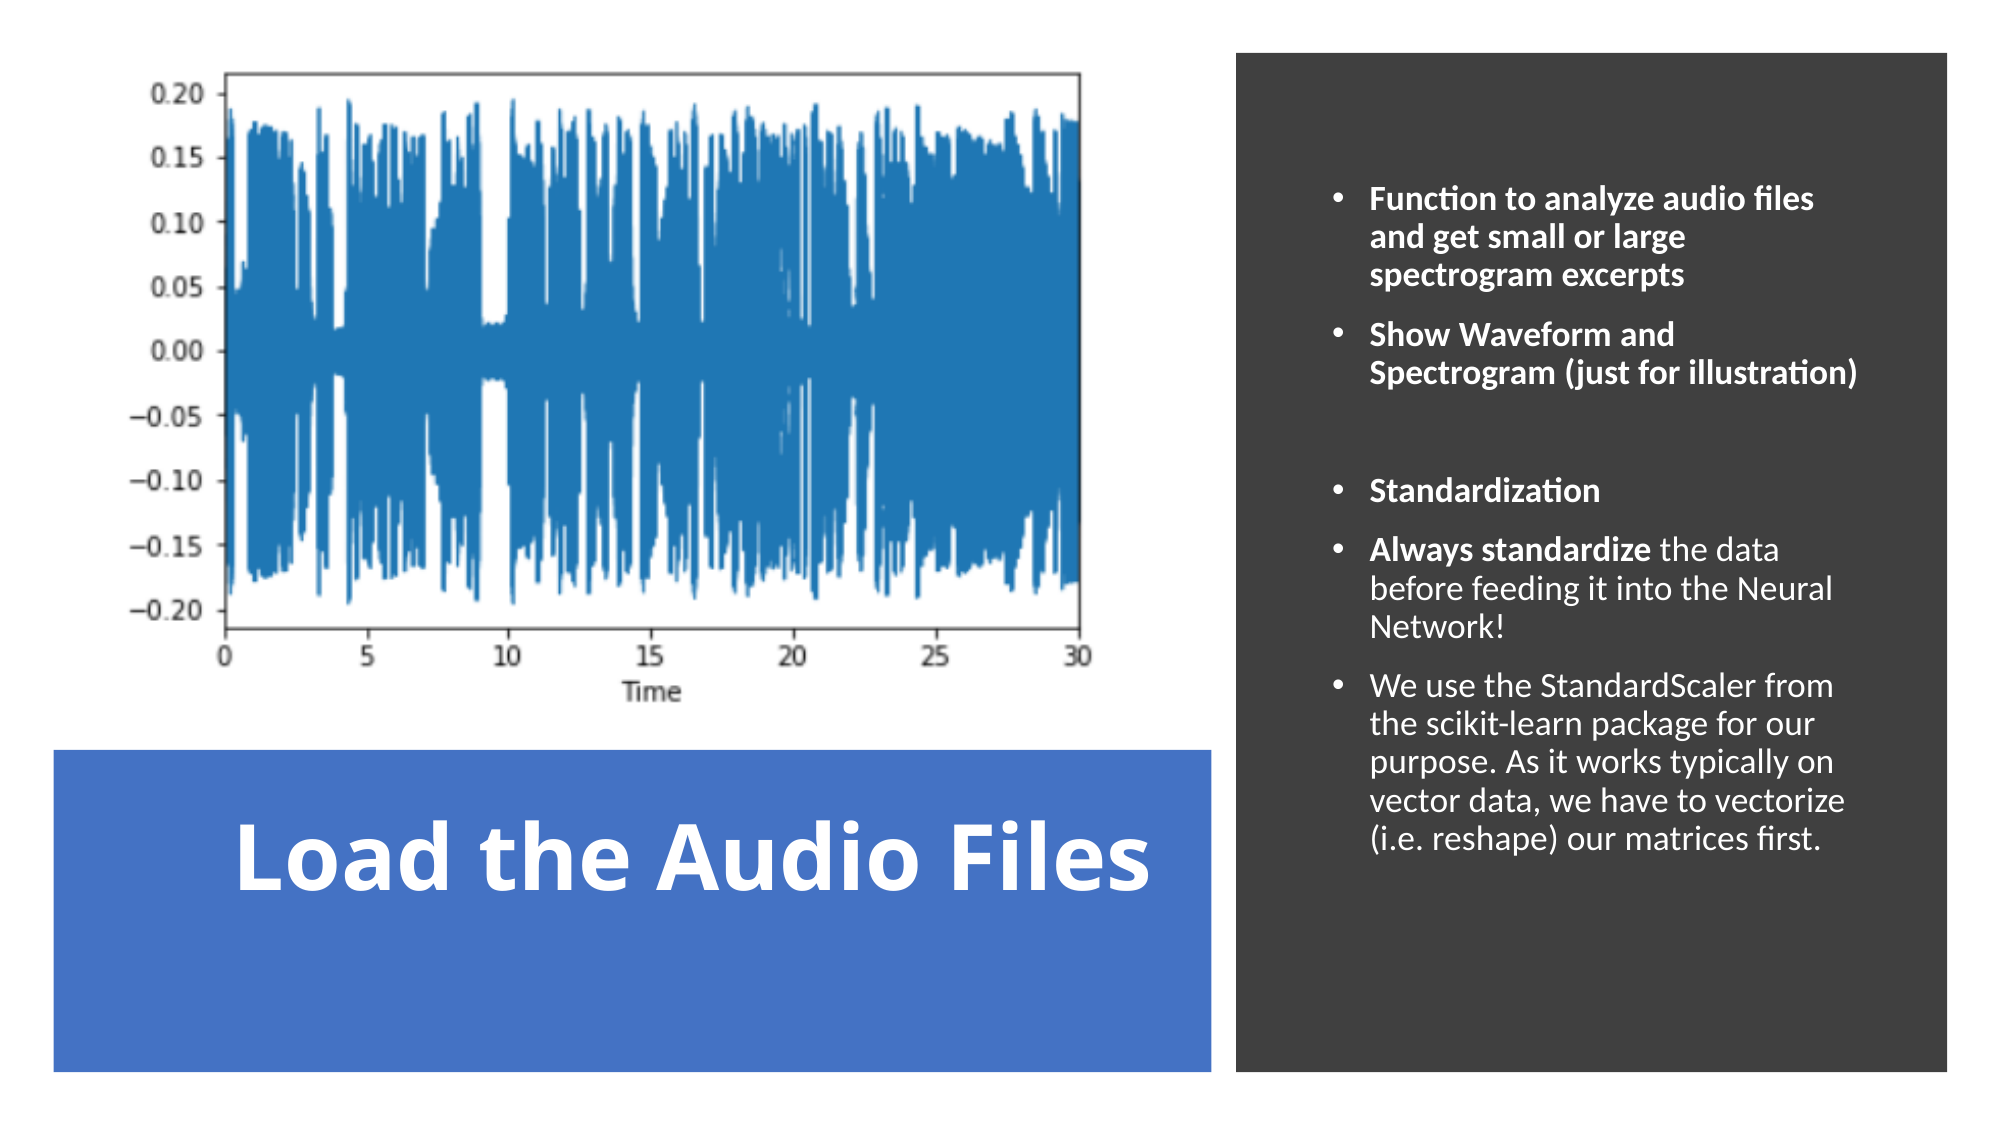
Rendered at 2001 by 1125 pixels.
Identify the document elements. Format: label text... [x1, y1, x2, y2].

text_box [53, 749, 1212, 1073]
picture [53, 52, 1212, 727]
text_box [1235, 52, 1948, 1073]
list Function to analyze audio files and get small or large spectrogram excerpts Show Waveform and Spectrogram (just for illustration) Standardization Always standardize the data before feeding it into the Neural Network! We use the StandardScaler from the scikit-learn package for our purpose. As it works typically on vector data, we have to vectorize (i.e. reshape) our matrices first. [1317, 150, 1879, 947]
title Load the Audio Files [85, 782, 1168, 1049]
